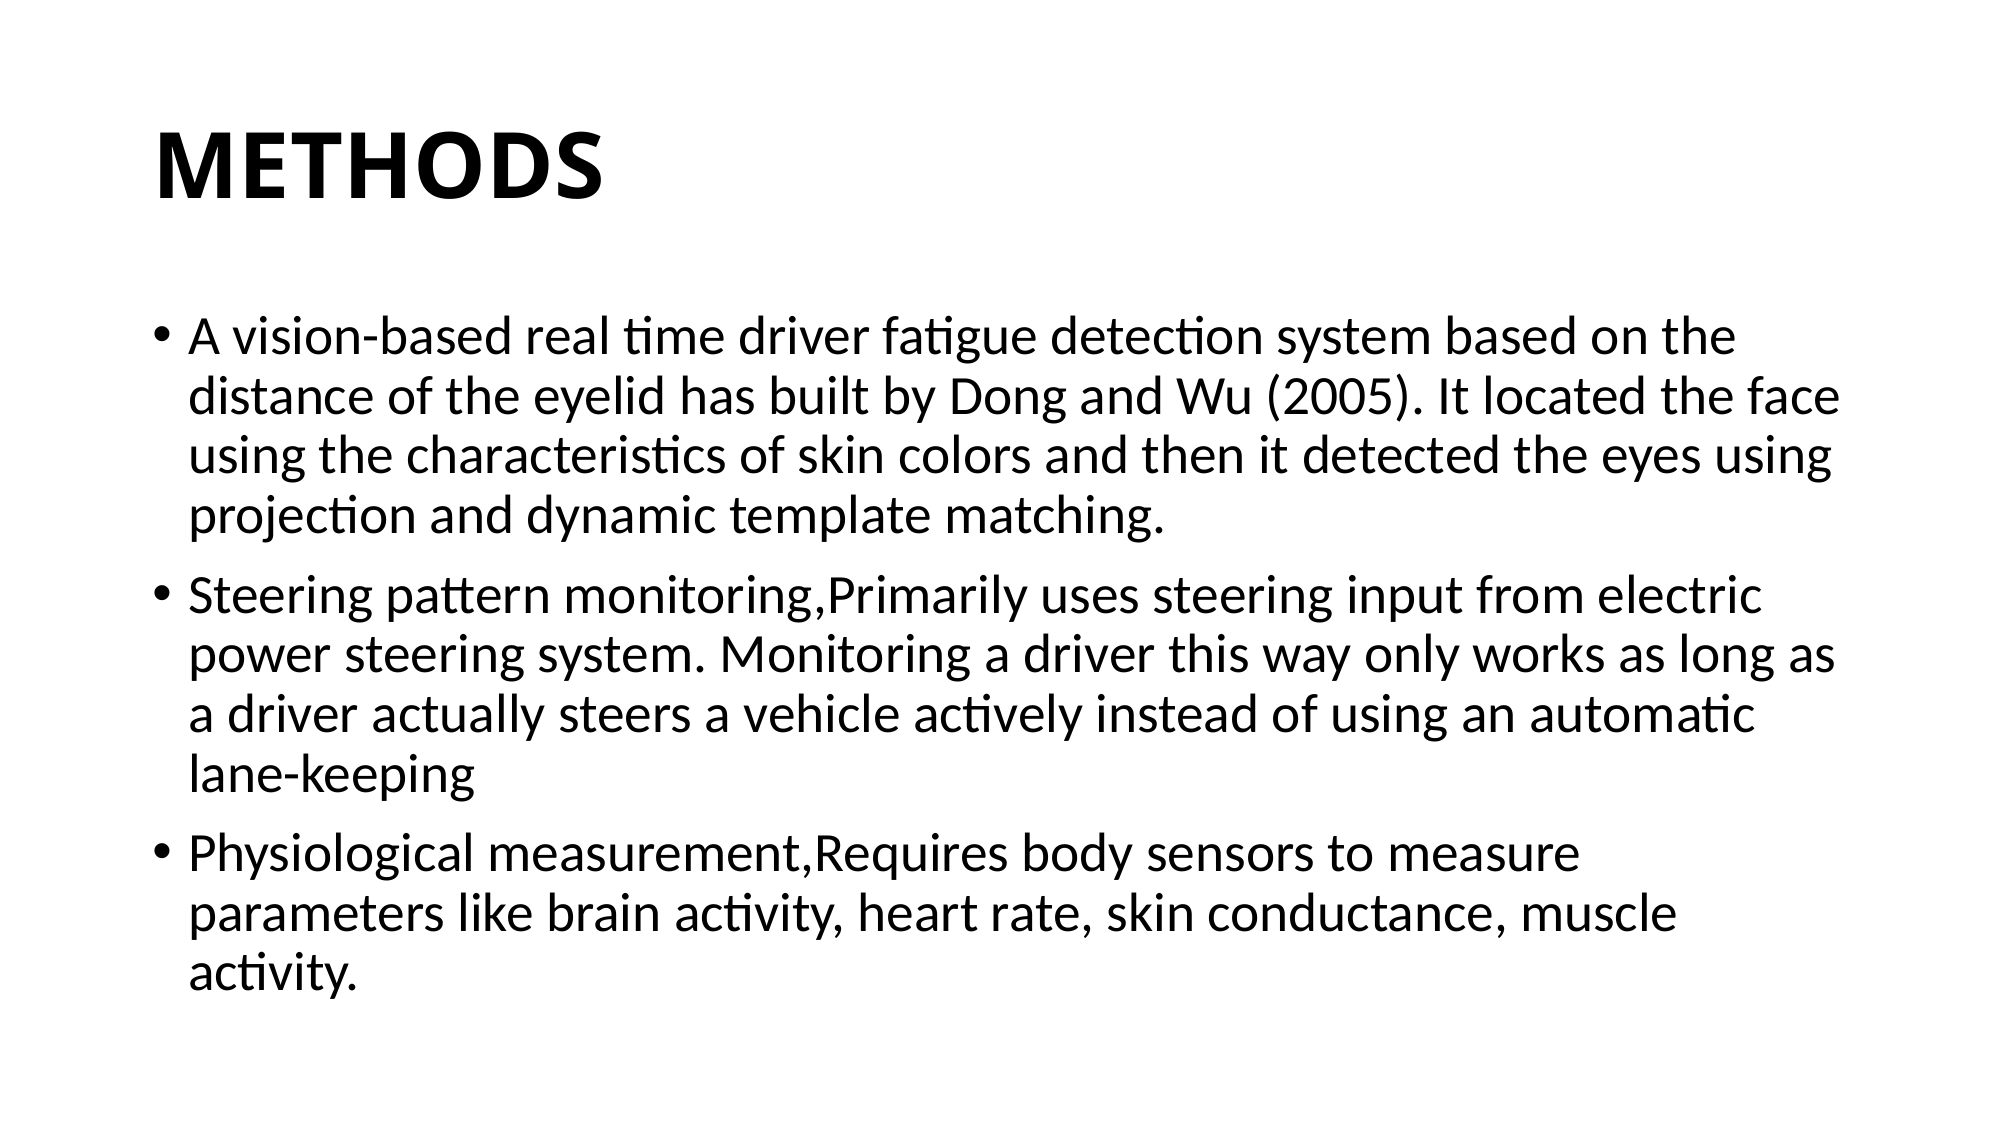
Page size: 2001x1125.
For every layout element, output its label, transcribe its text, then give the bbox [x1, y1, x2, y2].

title METHODS [137, 59, 1863, 278]
list A vision-based real time driver fatigue detection system based on the distance of the eyelid has built by Dong and Wu (2005). It located the face using the characteristics of skin colors and then it detected the eyes using projection and dynamic template matching. Steering pattern monitoring,Primarily uses steering input from electric power steering system. Monitoring a driver this way only works as long as a driver actually steers a vehicle actively instead of using an automatic lane-keeping Physiological measurement,Requires body sensors to measure parameters like brain activity, heart rate, skin conductance, muscle activity. [137, 299, 1863, 1014]
